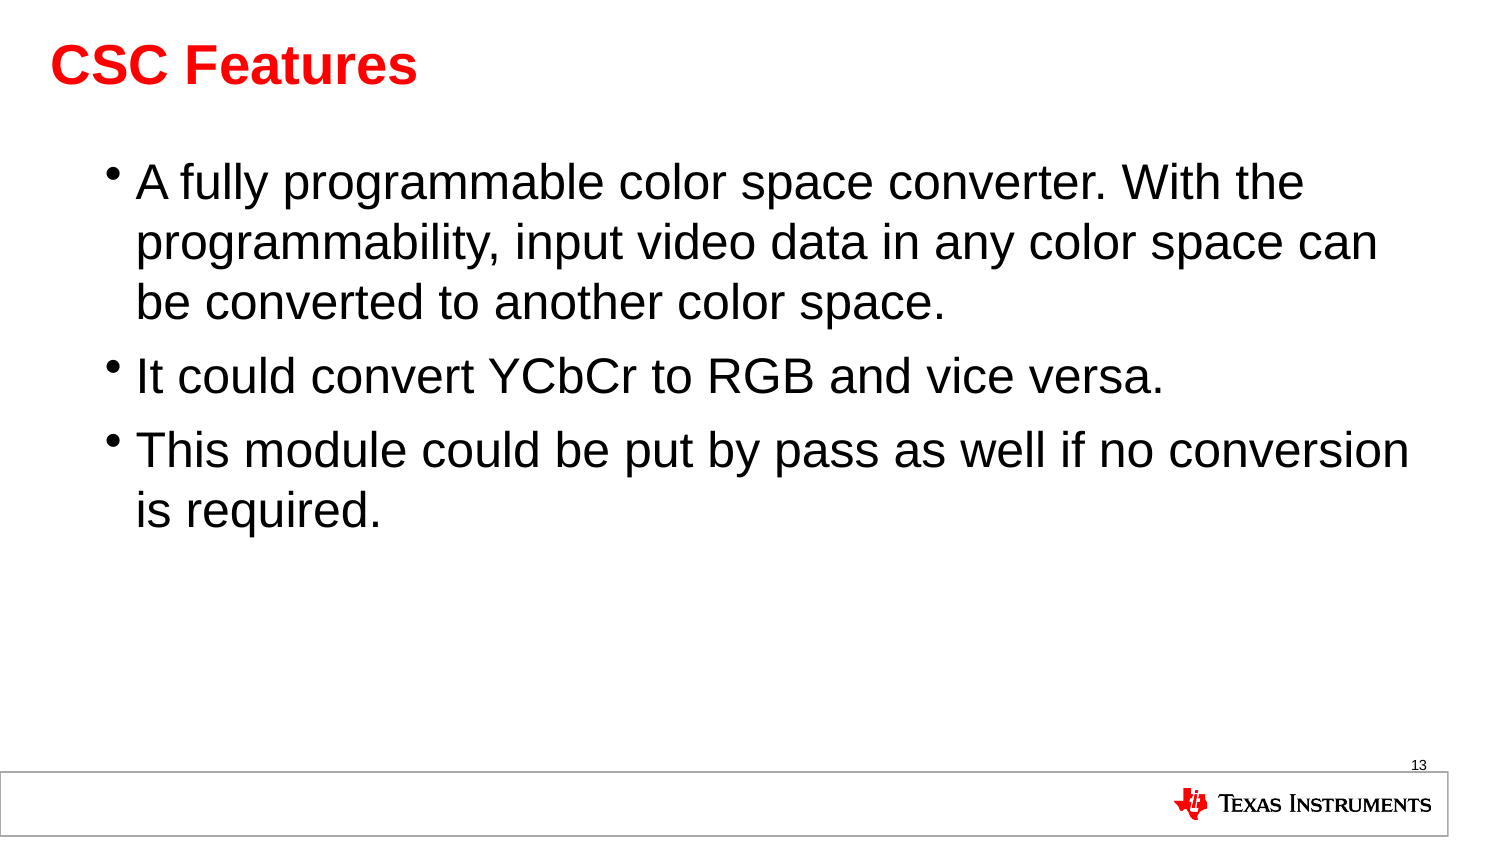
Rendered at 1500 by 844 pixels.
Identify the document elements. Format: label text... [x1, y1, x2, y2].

text_box 13 [1262, 749, 1440, 776]
picture [1174, 788, 1431, 820]
title CSC Features [37, 17, 1426, 119]
list A fully programmable color space converter. With the programmability, input video data in any color space can be converted to another color space. It could convert YCbCr to RGB and vice versa. This module could be put by pass as well if no conversion is required. [91, 142, 1446, 788]
